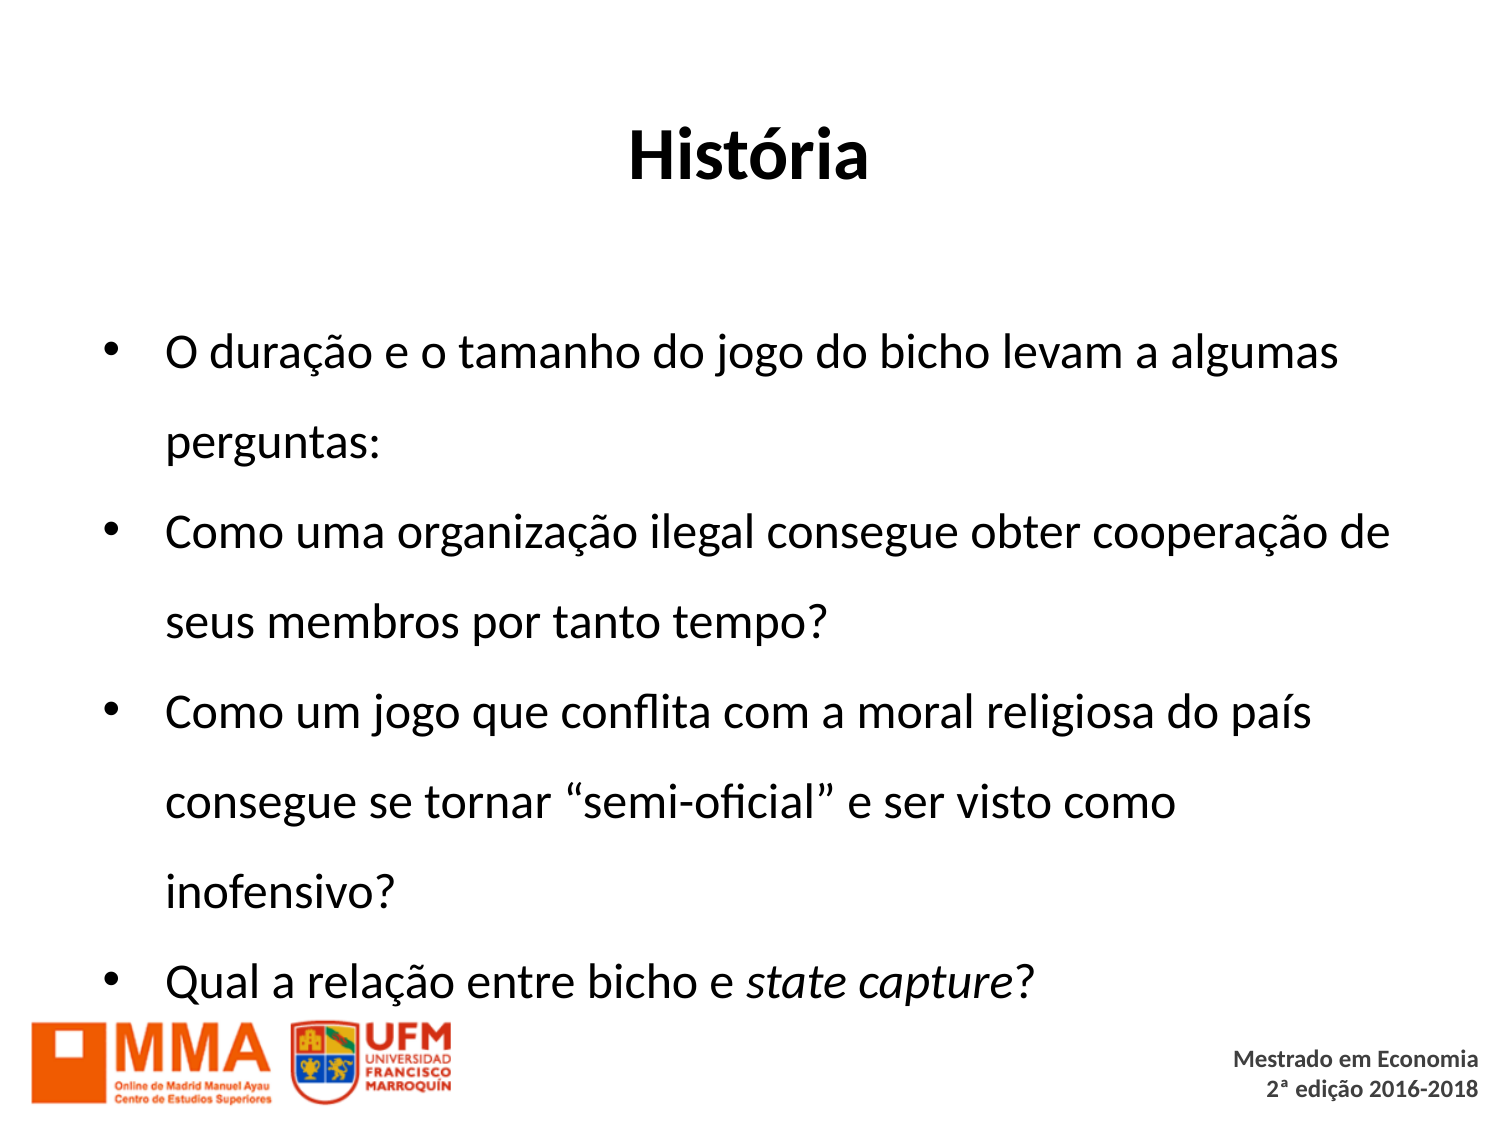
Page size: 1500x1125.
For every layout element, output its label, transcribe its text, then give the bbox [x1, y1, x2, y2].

picture [23, 1016, 467, 1114]
title História [75, 45, 1425, 233]
list O duração e o tamanho do jogo do bicho levam a algumas perguntas: Como uma organização ilegal consegue obter cooperação de seus membros por tanto tempo? Como um jogo que conflita com a moral religiosa do país consegue se tornar “semi-oficial” e ser visto como inofensivo? Qual a relação entre bicho e state capture? [75, 273, 1425, 985]
